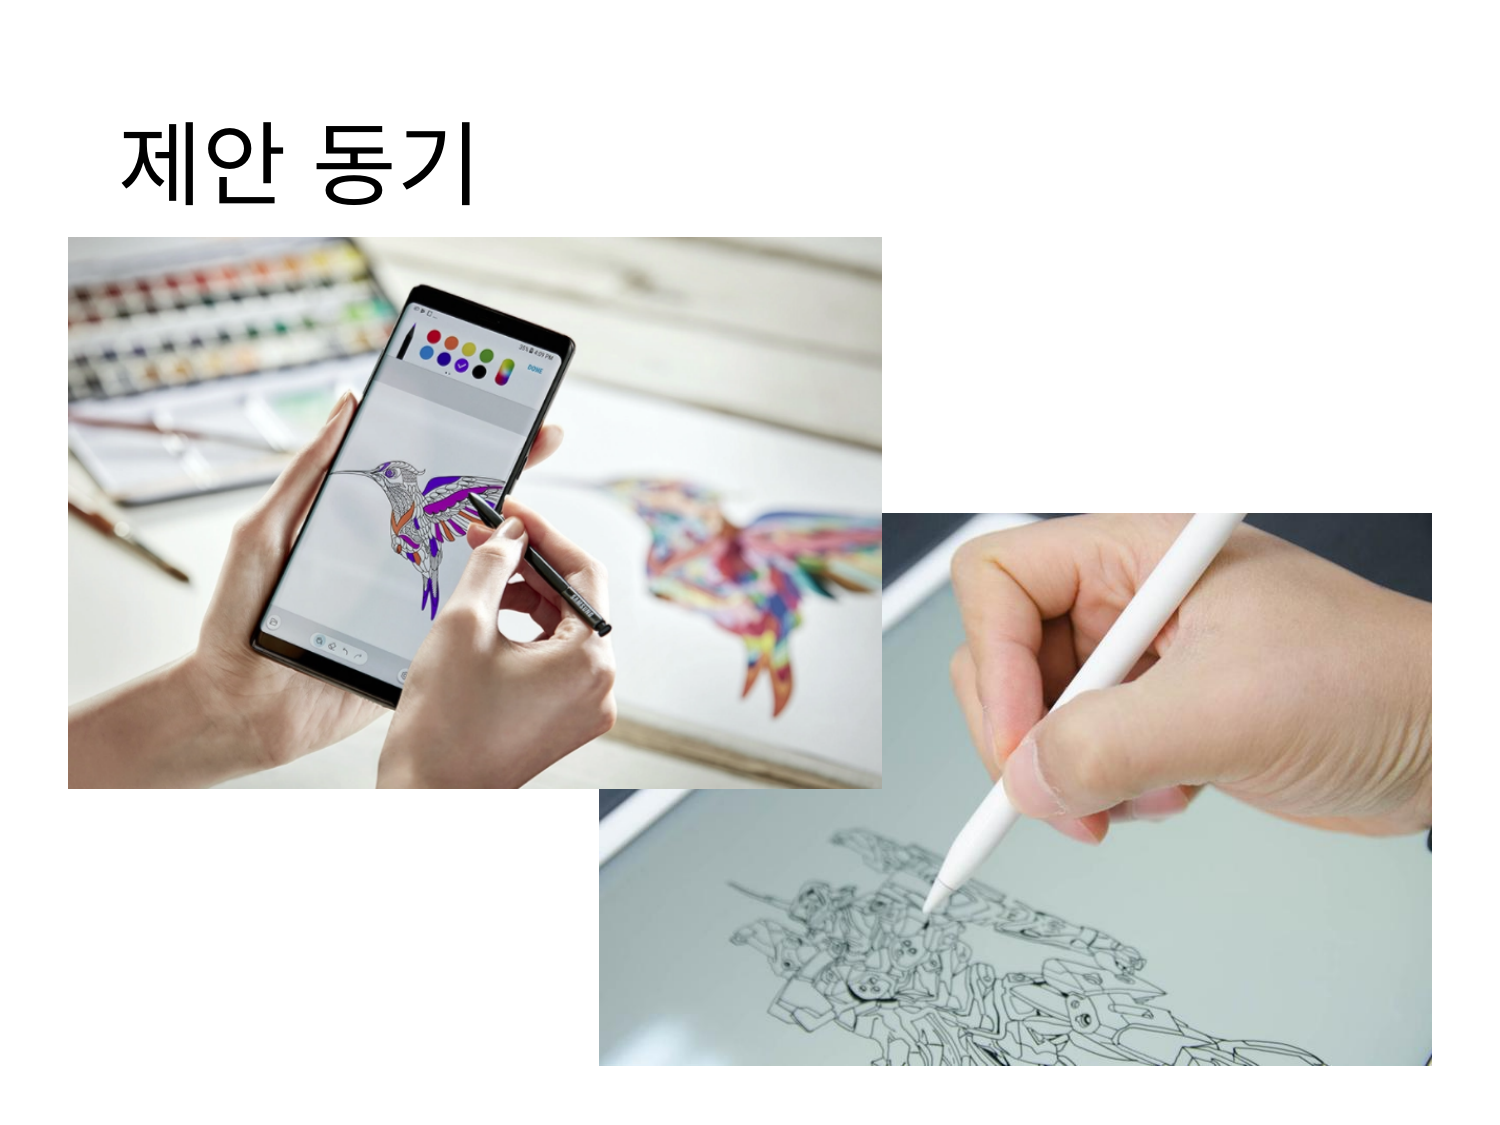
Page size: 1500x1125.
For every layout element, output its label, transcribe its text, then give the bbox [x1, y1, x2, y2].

picture [68, 237, 1432, 1066]
title 제안 동기 [103, 59, 1397, 278]
